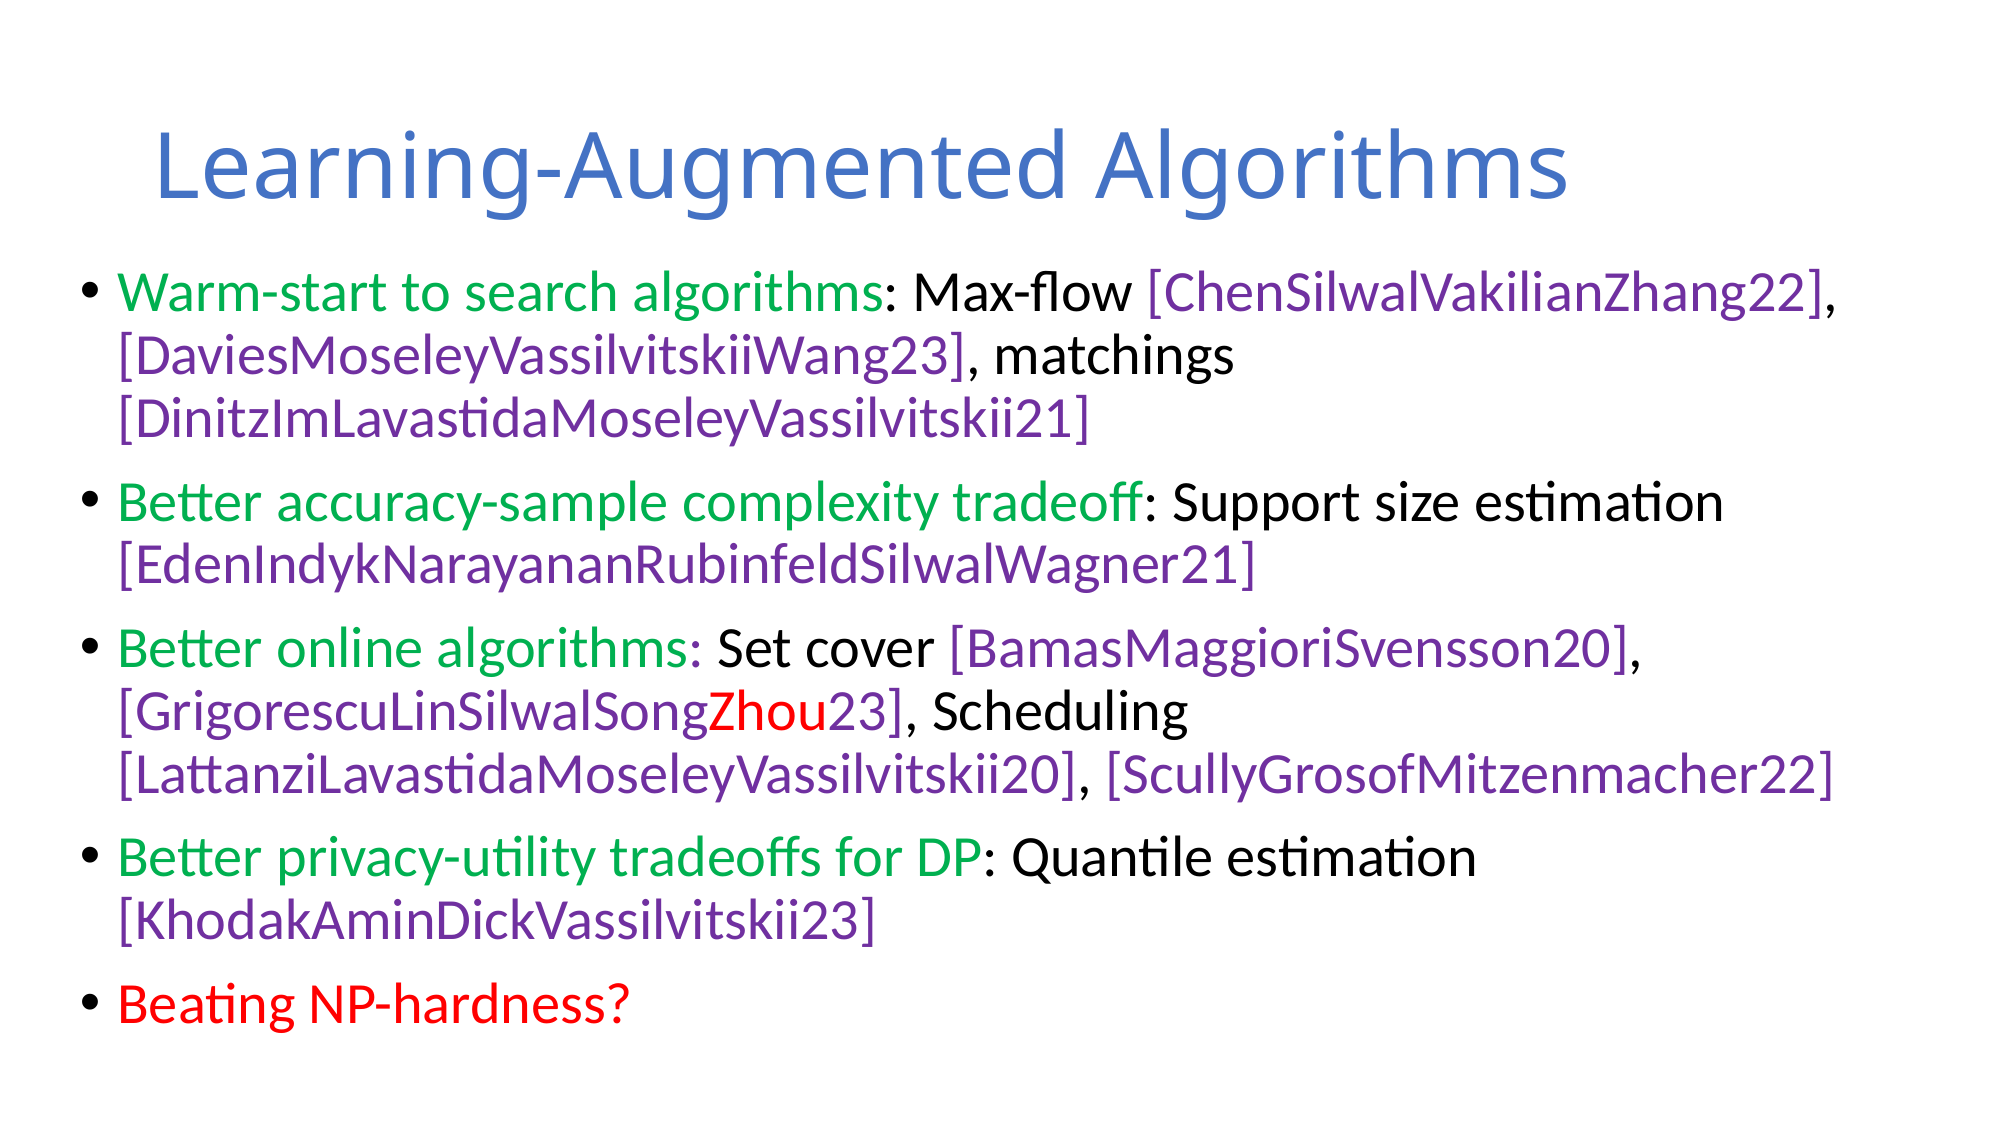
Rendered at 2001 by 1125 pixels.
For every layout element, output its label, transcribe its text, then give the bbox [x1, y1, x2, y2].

list Warm-start to search algorithms: Max-flow [ChenSilwalVakilianZhang22], [DaviesMoseleyVassilvitskiiWang23], matchings [DinitzImLavastidaMoseleyVassilvitskii21] Better accuracy-sample complexity tradeoff: Support size estimation [EdenIndykNarayananRubinfeldSilwalWagner21] Better online algorithms: Set cover [BamasMaggioriSvensson20], [GrigorescuLinSilwalSongZhou23], Scheduling [LattanziLavastidaMoseleyVassilvitskii20], [ScullyGrosofMitzenmacher22] Better privacy-utility tradeoffs for DP: Quantile estimation [KhodakAminDickVassilvitskii23] Beating NP-hardness? [64, 253, 1936, 1095]
title Learning-Augmented Algorithms [137, 59, 1863, 278]
